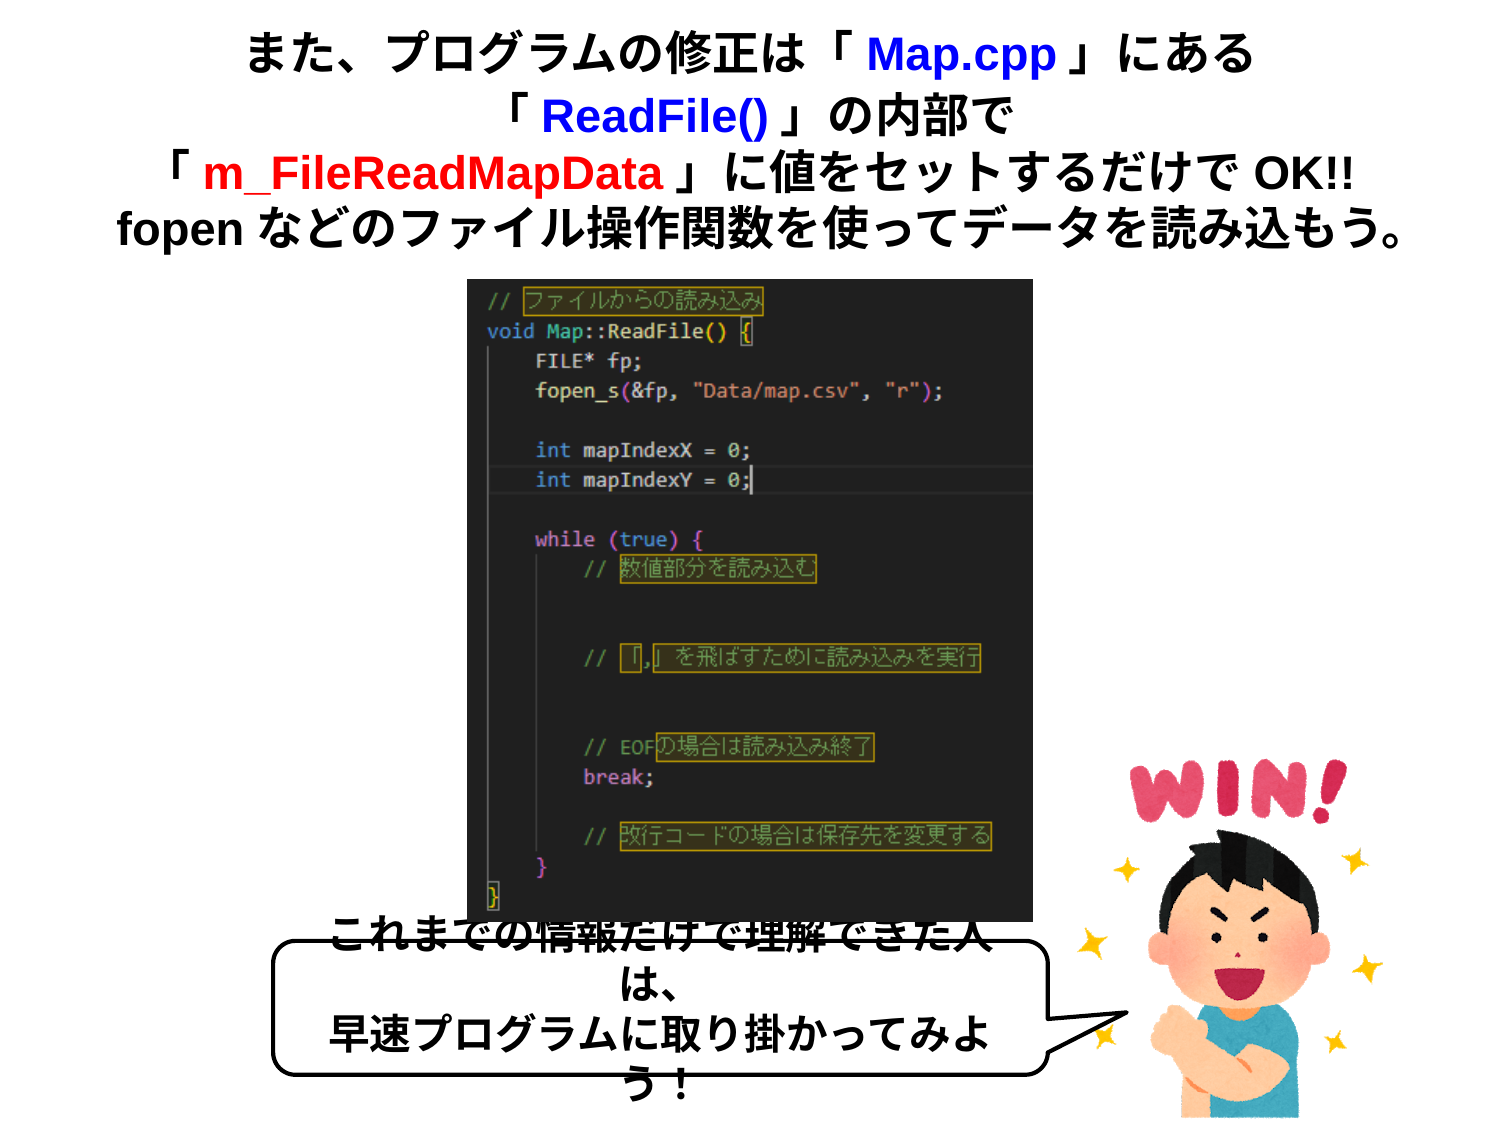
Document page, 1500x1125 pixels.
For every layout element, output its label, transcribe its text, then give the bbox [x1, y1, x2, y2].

text_box 「ReadFile()」の内部で 「m_FileReadMapData」に値をセットするだけでOK!! fopenなどのファイル操作関数を使ってデータを読み込もう。 [95, 78, 1405, 263]
text_box これまでの情報だけで理解できた人は、 早速プログラムに取り掛かってみよう！ [271, 938, 1042, 1077]
picture [466, 278, 1034, 922]
picture [1047, 745, 1405, 1125]
text_box また、プログラムの修正は「Map.cpp」にある [95, 15, 1405, 78]
